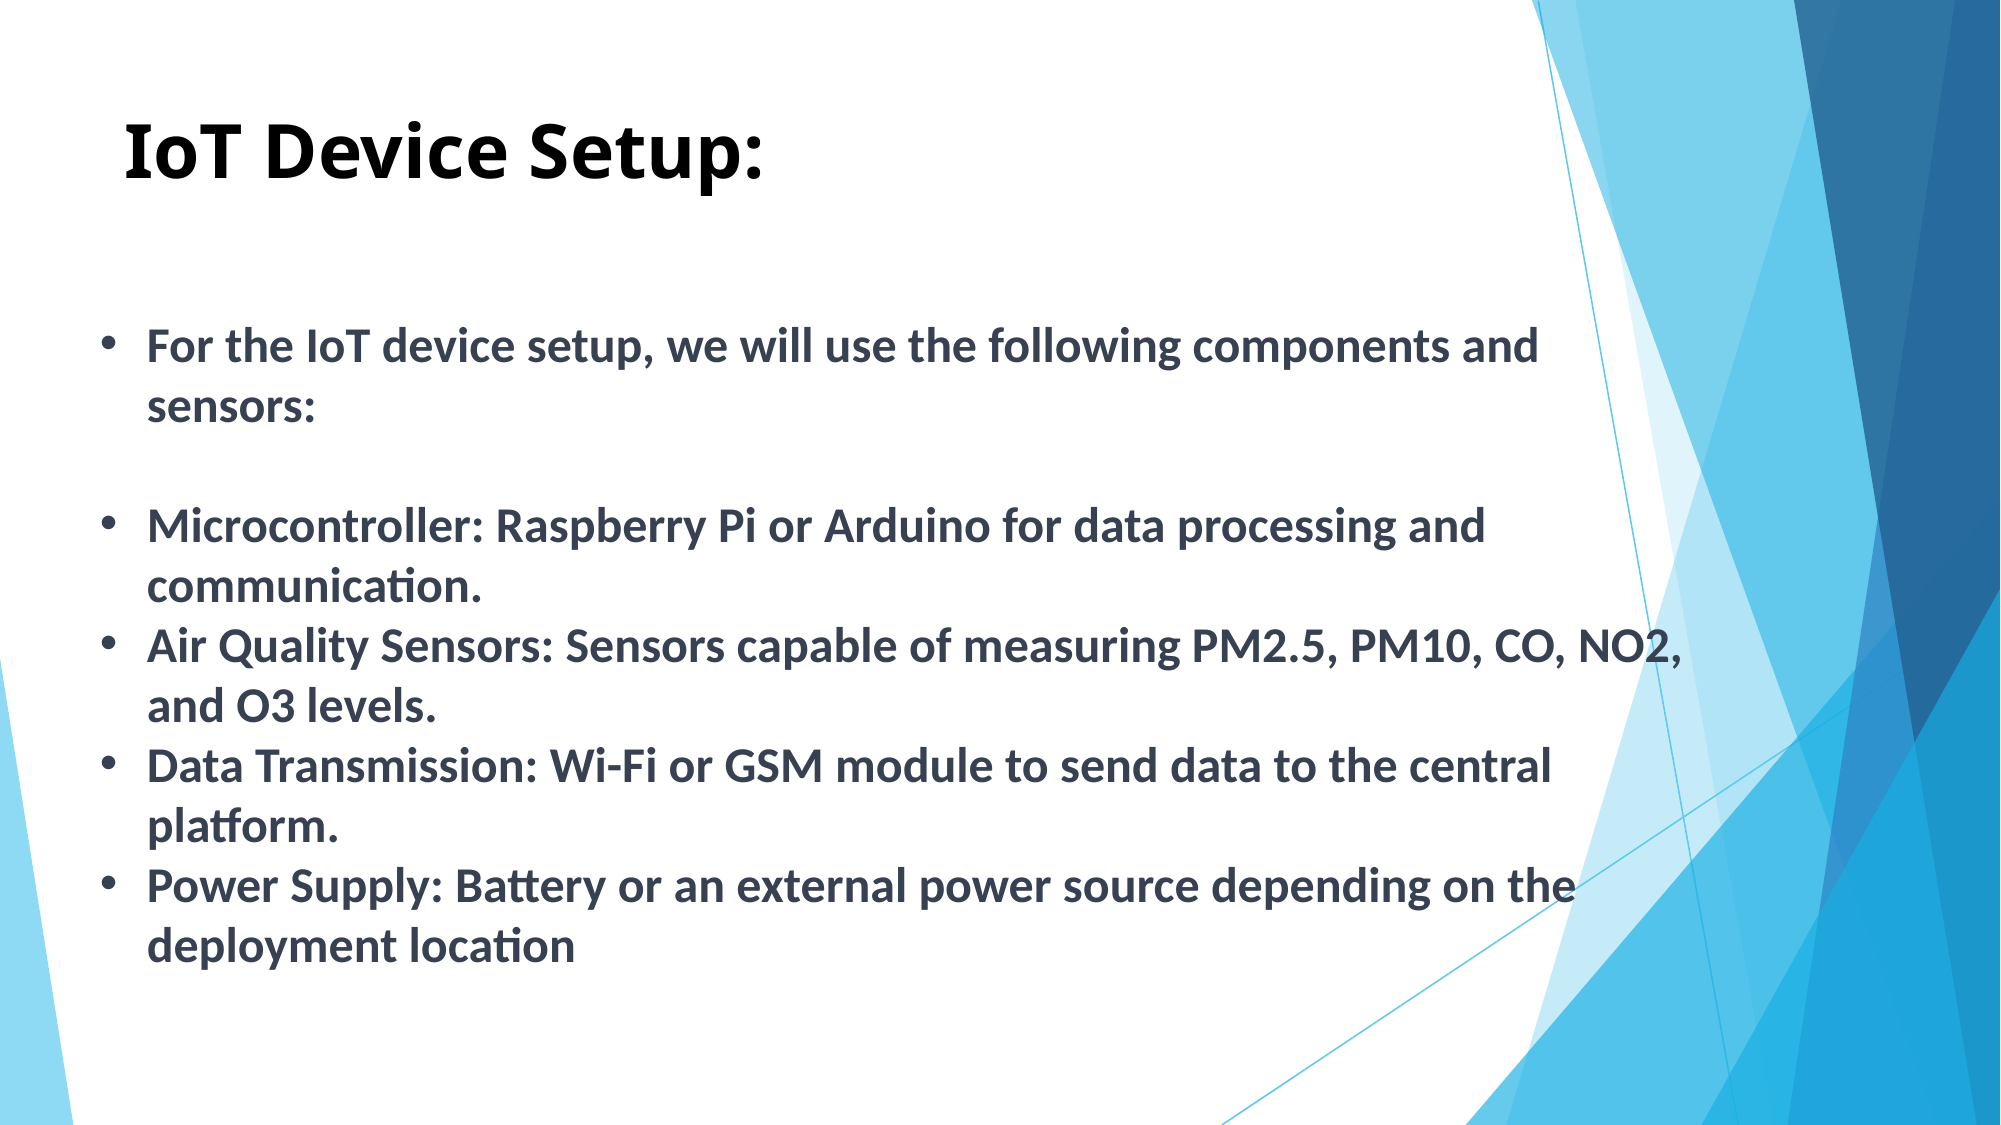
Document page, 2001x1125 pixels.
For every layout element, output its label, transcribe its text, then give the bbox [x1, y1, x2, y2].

title IoT Device Setup: [124, 103, 782, 199]
list For the IoT device setup, we will use the following components and sensors: Microcontroller: Raspberry Pi or Arduino for data processing and communication. Air Quality Sensors: Sensors capable of measuring PM2.5, PM10, CO, NO2, and O3 levels. Data Transmission: Wi-Fi or GSM module to send data to the central platform. Power Supply: Battery or an external power source depending on the deployment location [99, 312, 1701, 979]
